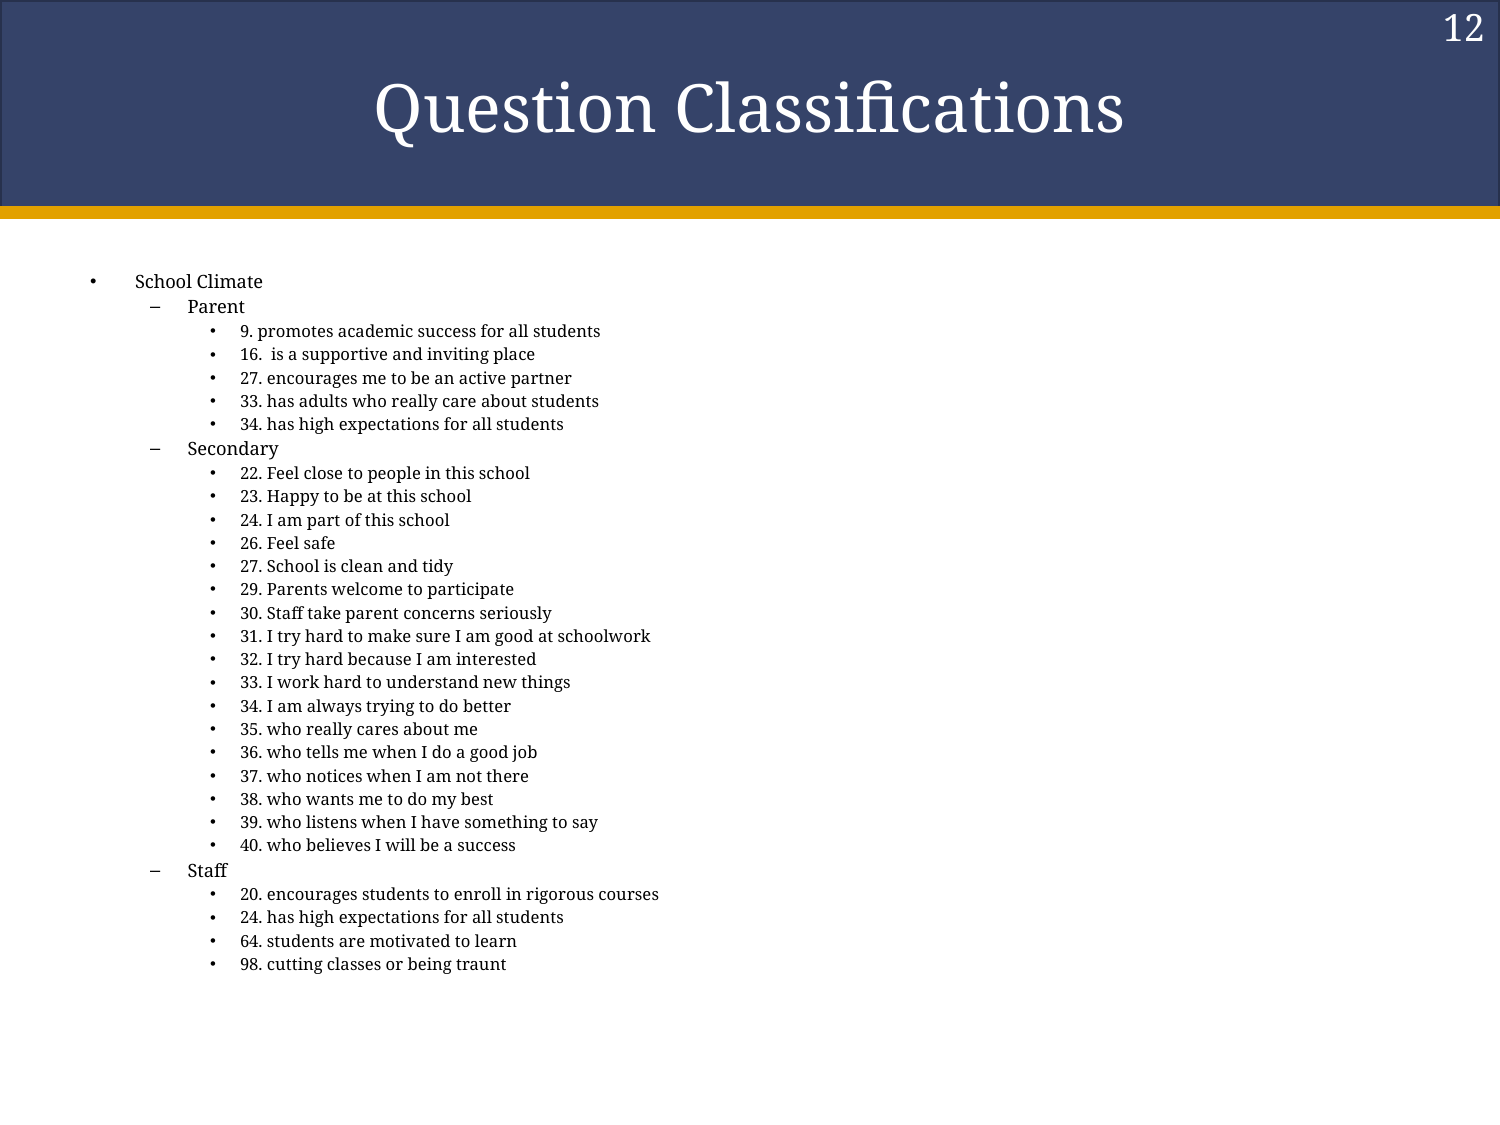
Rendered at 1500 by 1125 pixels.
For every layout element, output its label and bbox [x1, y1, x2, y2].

title [75, 12, 1425, 200]
list [75, 262, 1425, 1005]
slide_number [1149, 0, 1500, 60]
